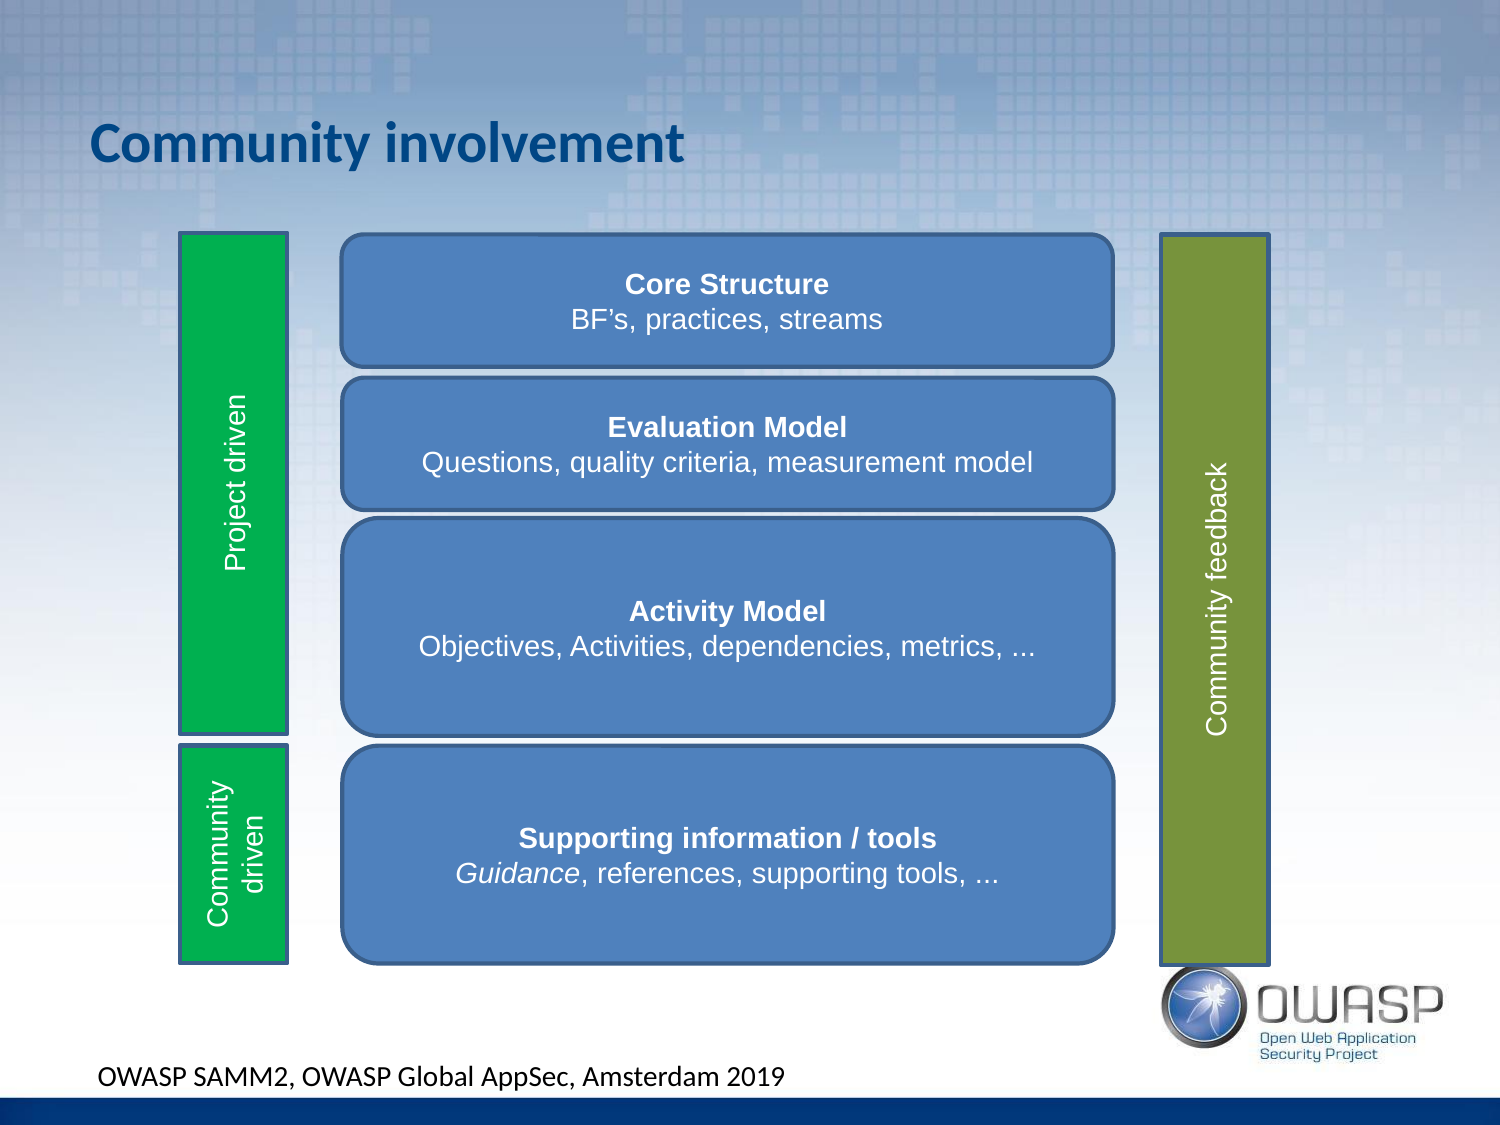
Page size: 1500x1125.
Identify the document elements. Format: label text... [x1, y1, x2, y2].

text_box Community driven [178, 743, 289, 965]
text_box Supporting information / tools Guidance, references, supporting tools, ... [340, 743, 1116, 966]
text_box Evaluation Model Questions, quality criteria, measurement model [340, 375, 1116, 513]
text_box Community feedback [1159, 232, 1271, 967]
text_box OWASP SAMM2, OWASP Global AppSec, Amsterdam 2019 [0, 1042, 884, 1103]
title Community involvement [75, 45, 1425, 233]
picture [0, 0, 1500, 1125]
text_box Activity Model Objectives, Activities, dependencies, metrics, ... [340, 515, 1116, 738]
text_box Project driven [178, 231, 289, 736]
text_box Core Structure BF’s, practices, streams [339, 232, 1115, 369]
